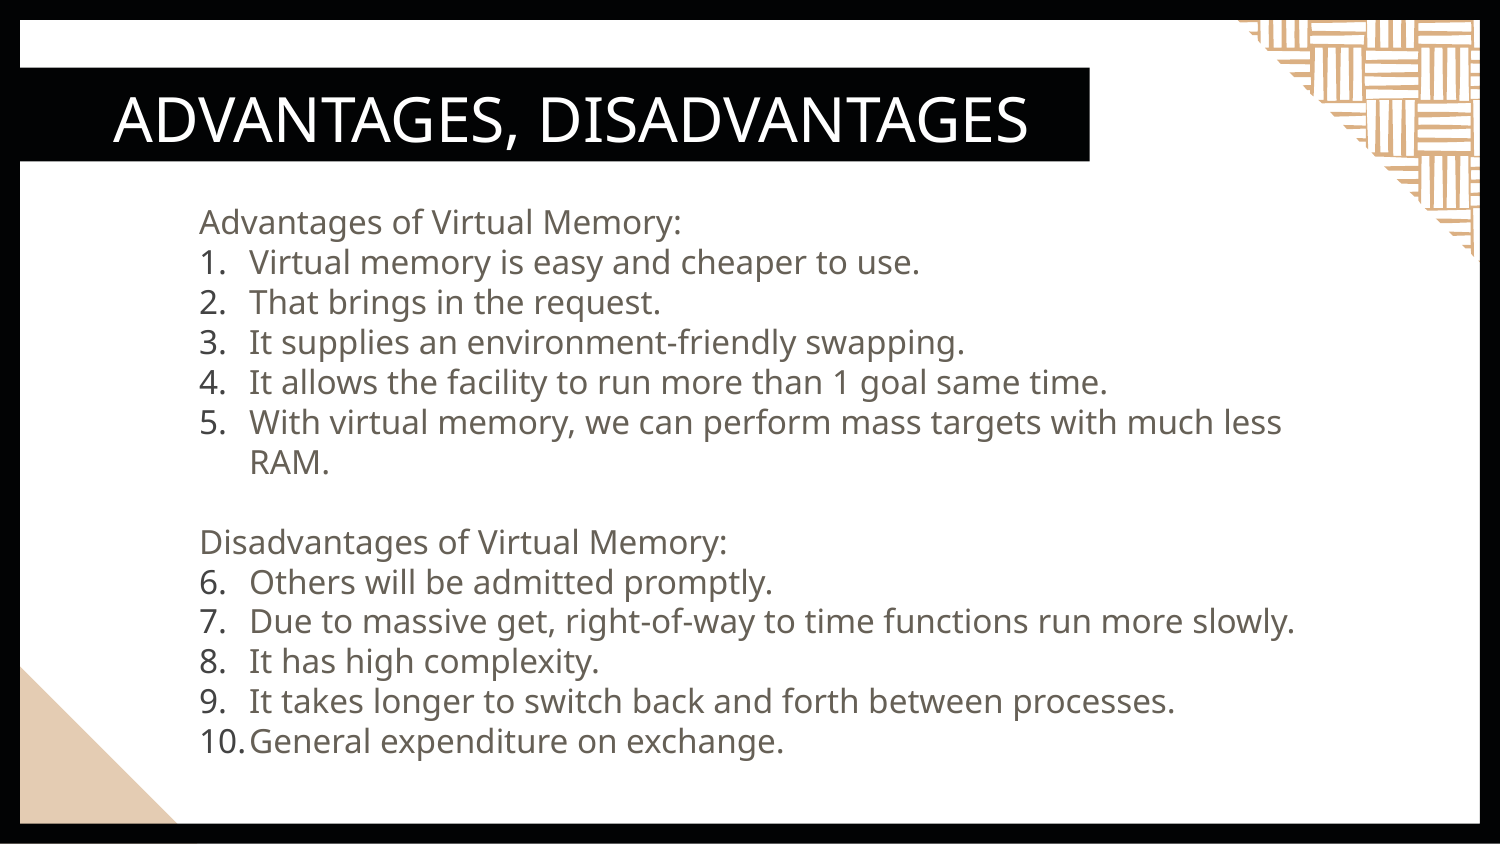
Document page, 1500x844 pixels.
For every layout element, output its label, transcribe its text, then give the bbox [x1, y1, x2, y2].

list Advantages of Virtual Memory: Virtual memory is easy and cheaper to use. That brings in the request. It supplies an environment-friendly swapping. It allows the facility to run more than 1 goal same time. With virtual memory, we can perform mass targets with much less RAM. Disadvantages of Virtual Memory: Others will be admitted promptly. Due to massive get, right-of-way to time functions run more slowly. It has high complexity. It takes longer to switch back and forth between processes. General expenditure on exchange. [159, 186, 1378, 793]
title ADVANTAGES, DISADVANTAGES [98, 70, 1378, 165]
